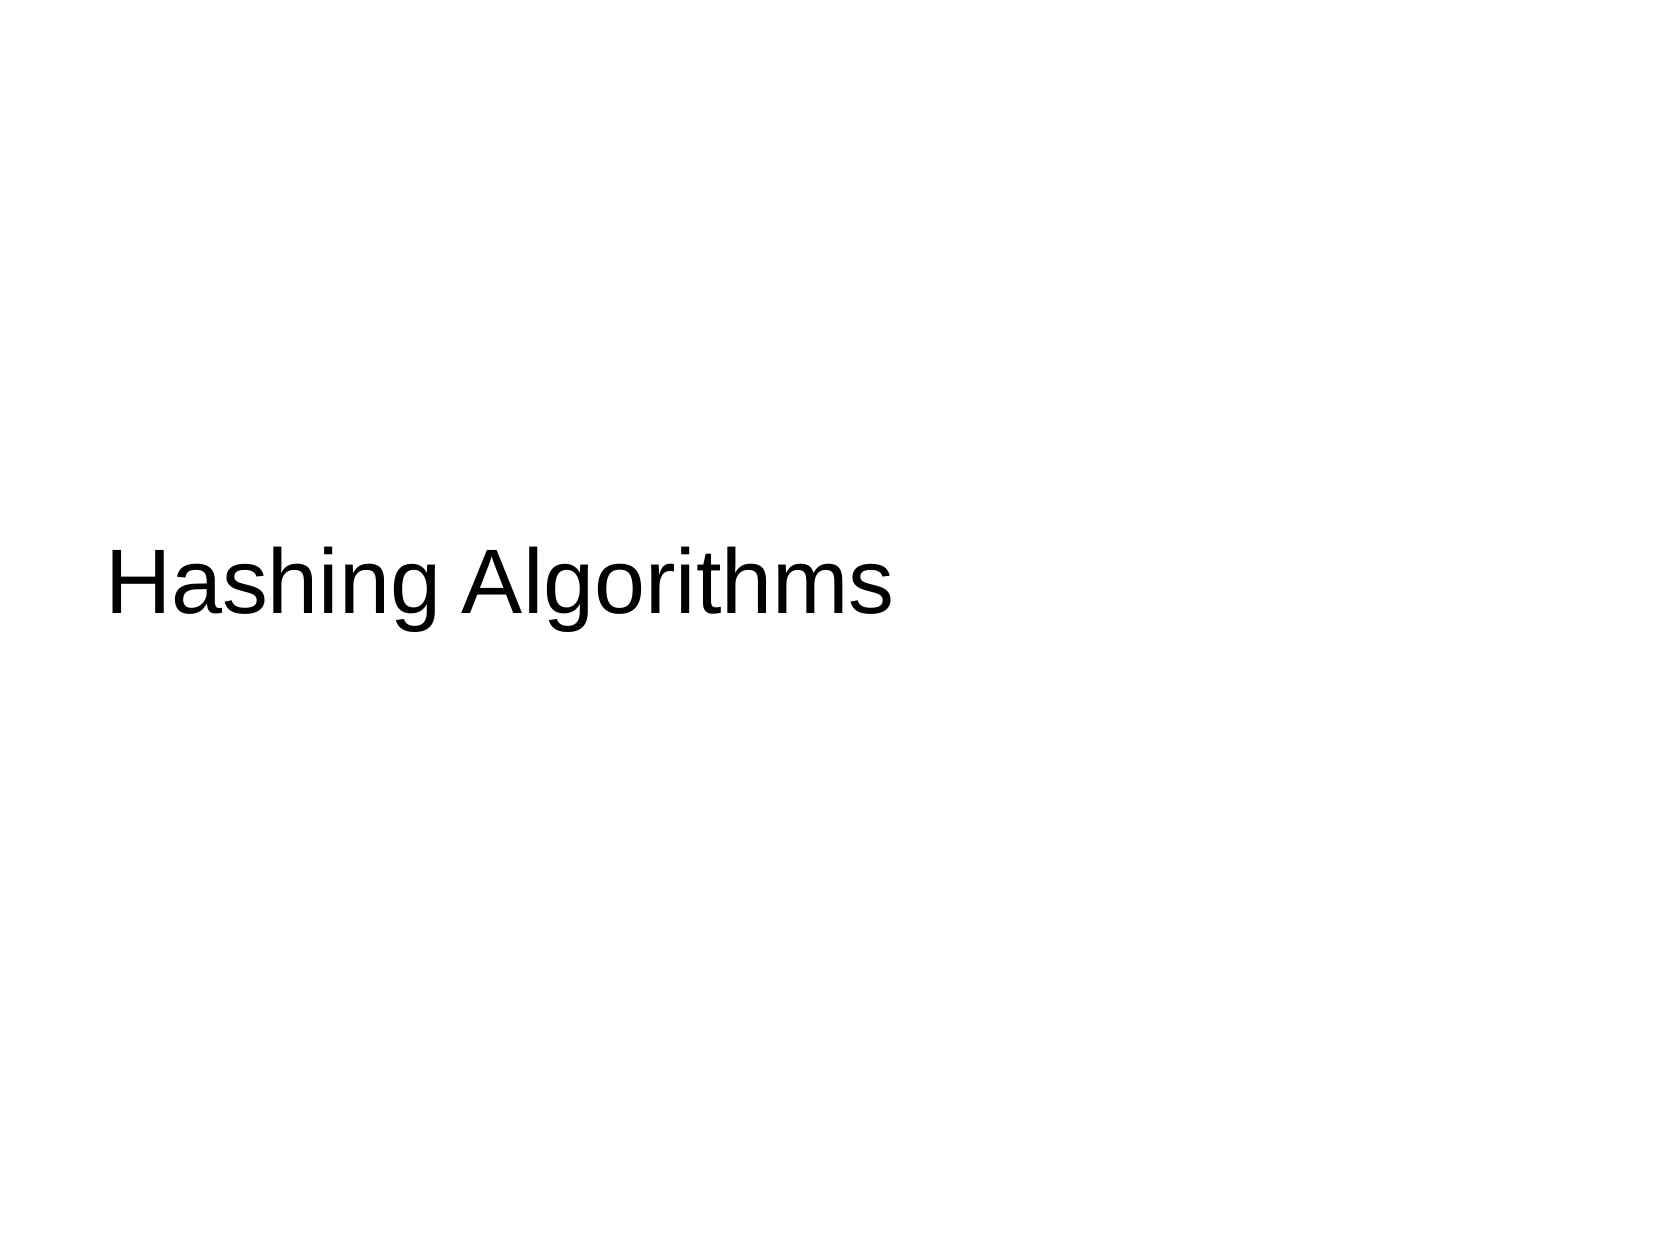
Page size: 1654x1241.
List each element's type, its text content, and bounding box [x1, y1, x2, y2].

text_box Hashing Algorithms [105, 527, 1594, 735]
